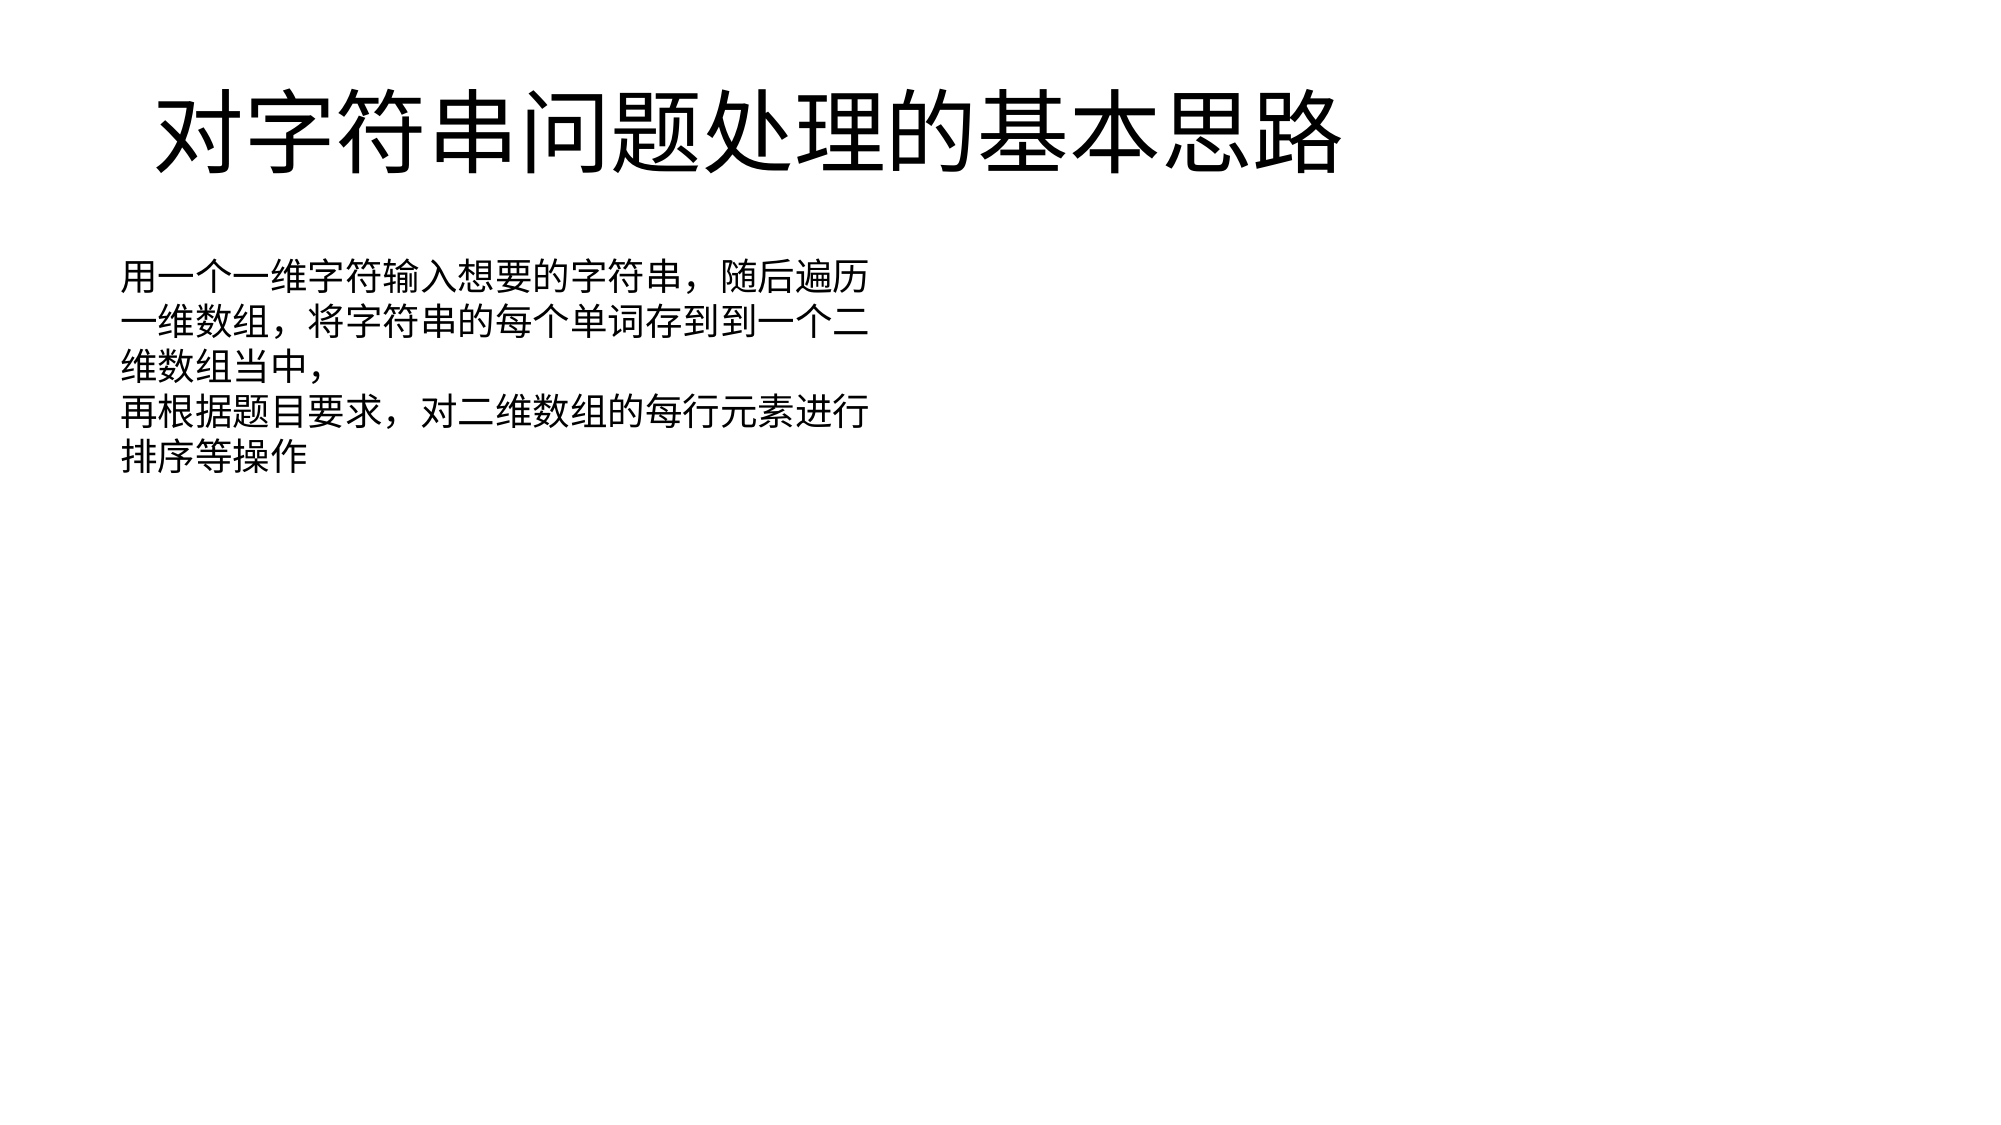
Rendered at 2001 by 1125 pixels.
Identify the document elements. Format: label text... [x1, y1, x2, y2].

text_box 用一个一维字符输入想要的字符串，随后遍历一维数组，将字符串的每个单词存到到一个二维数组当中， 再根据题目要求，对二维数组的每行元素进行排序等操作 [105, 245, 897, 485]
title 对字符串问题处理的基本思路 [137, 27, 1863, 246]
